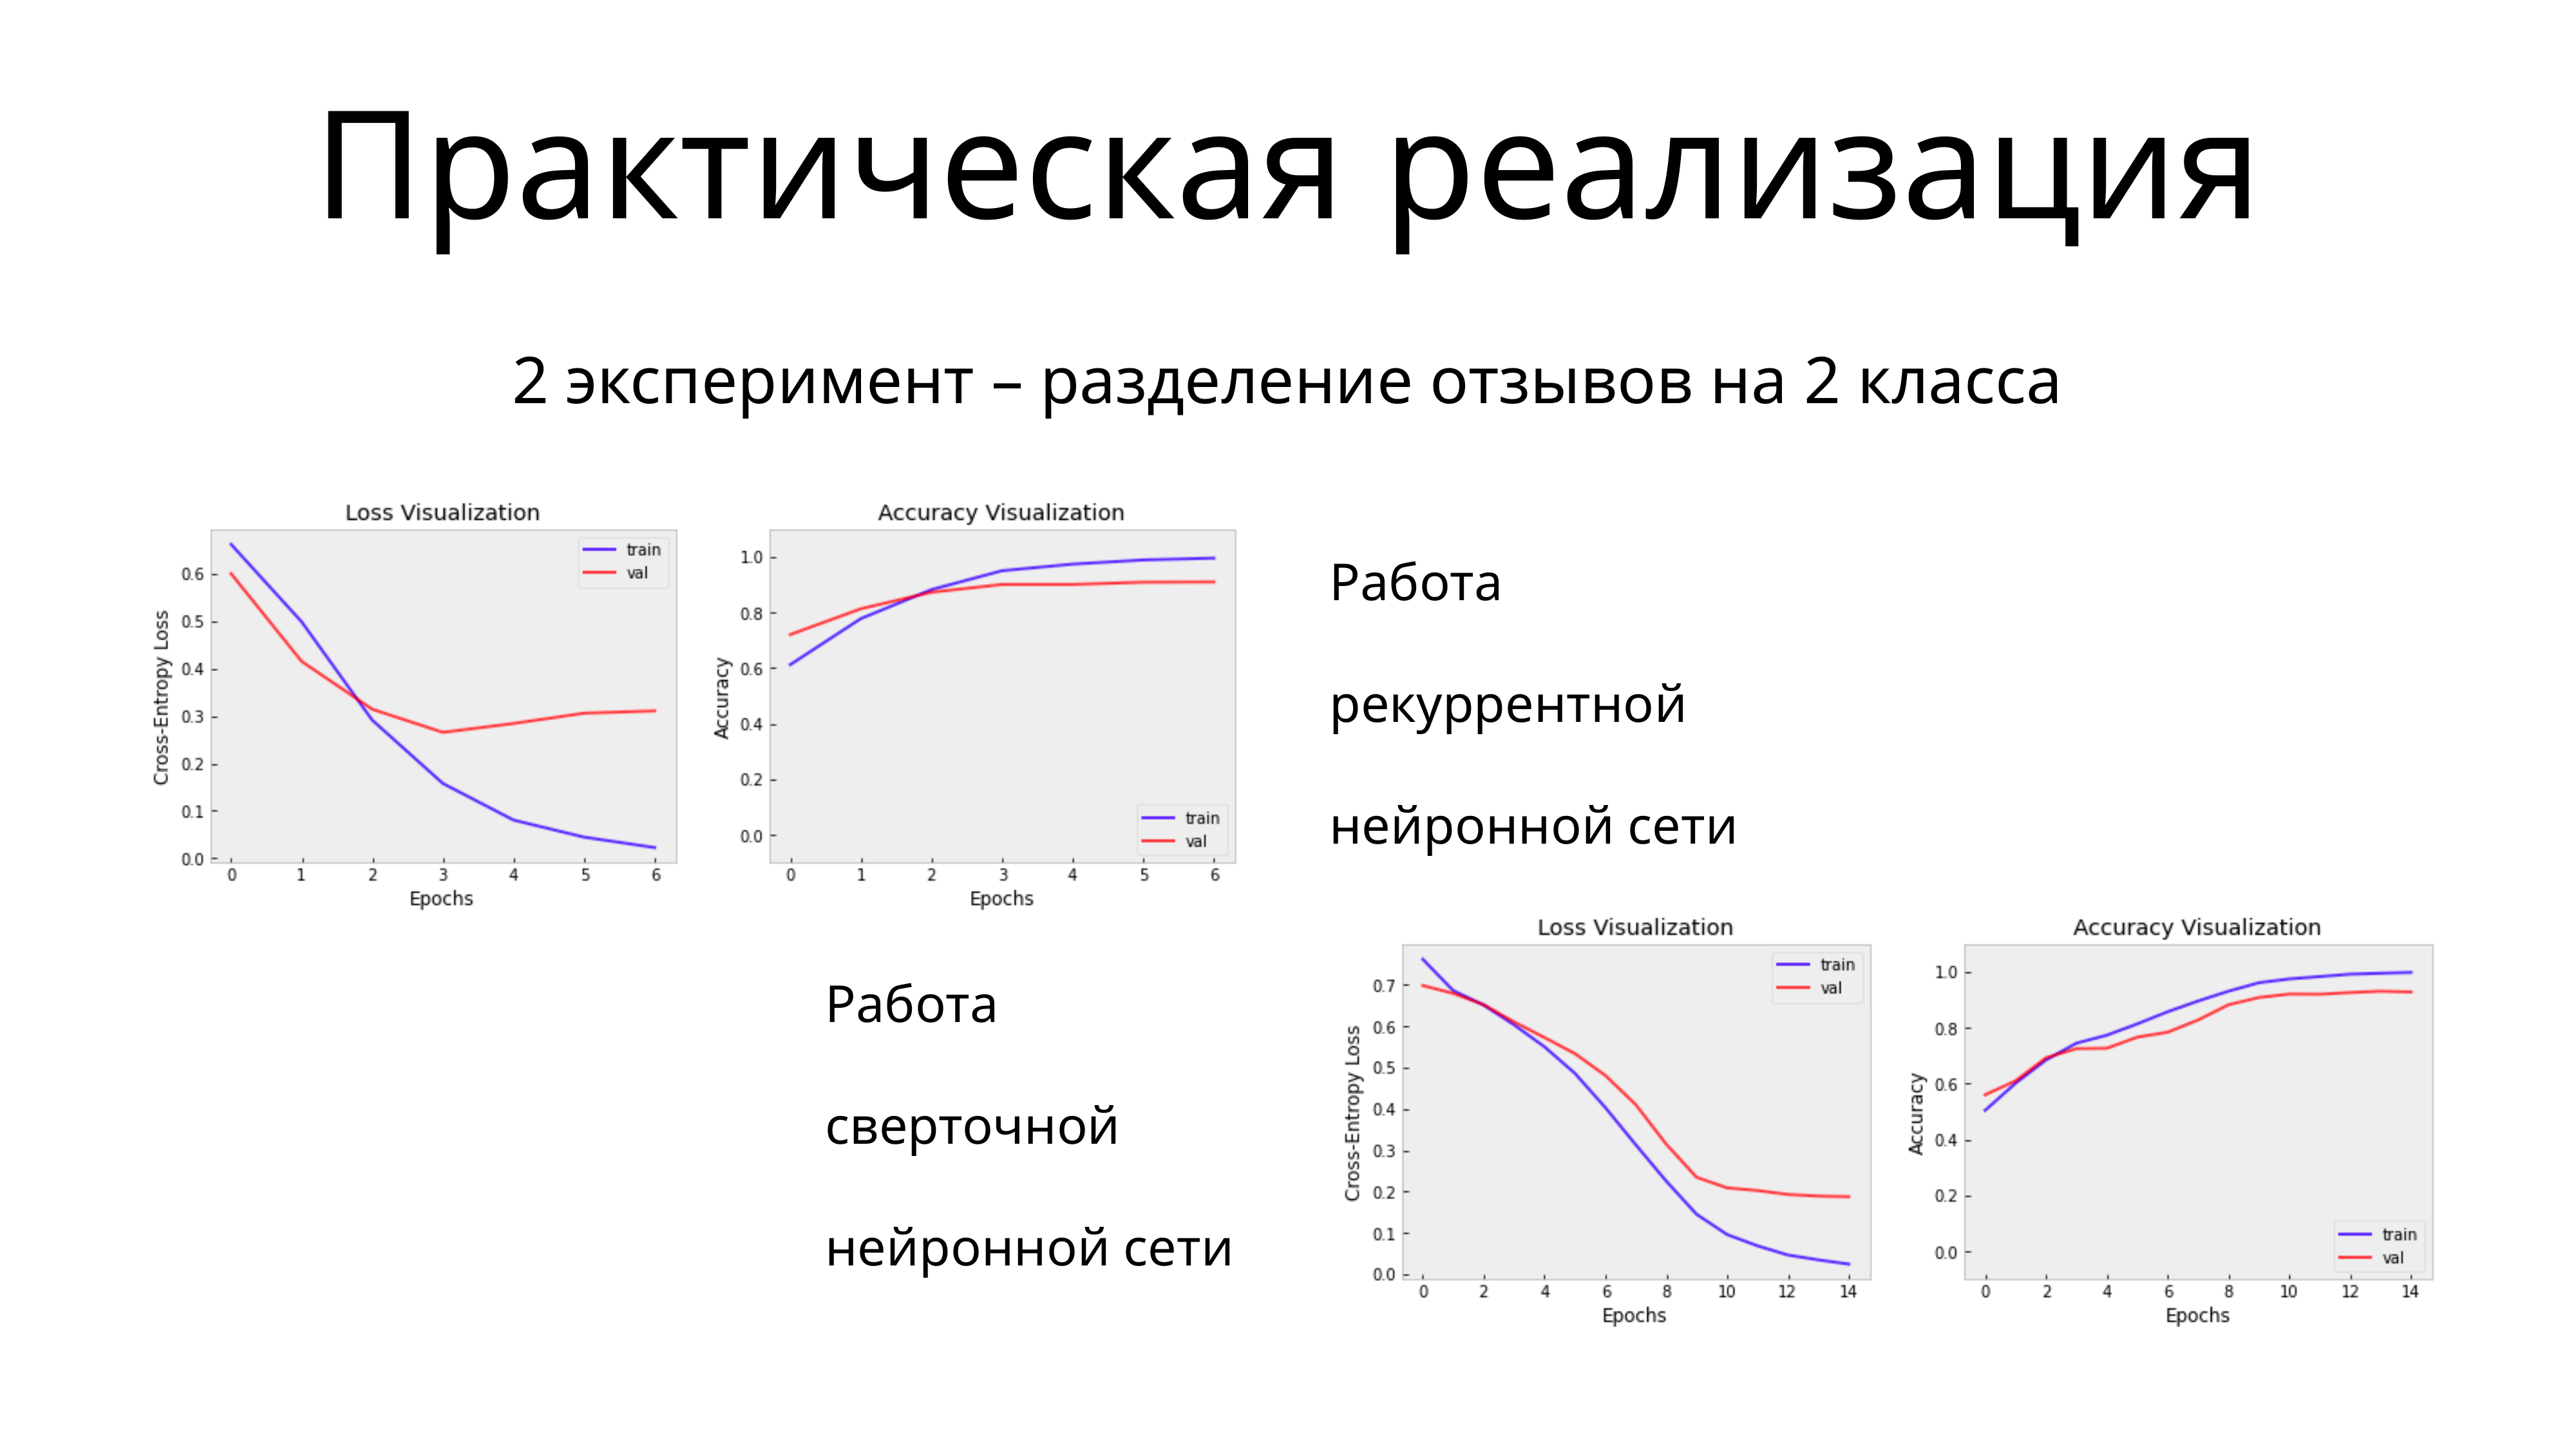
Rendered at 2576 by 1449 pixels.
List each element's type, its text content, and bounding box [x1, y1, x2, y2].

text_box Работа сверточной нейронной сети [820, 965, 1240, 1282]
text_box 2 эксперимент – разделение отзывов на 2 класса [506, 334, 2070, 422]
picture [1332, 906, 2443, 1332]
picture [131, 487, 1243, 916]
text_box Работа рекуррентной нейронной сети [1323, 544, 1744, 860]
title Практическая реализация [178, 37, 2398, 279]
